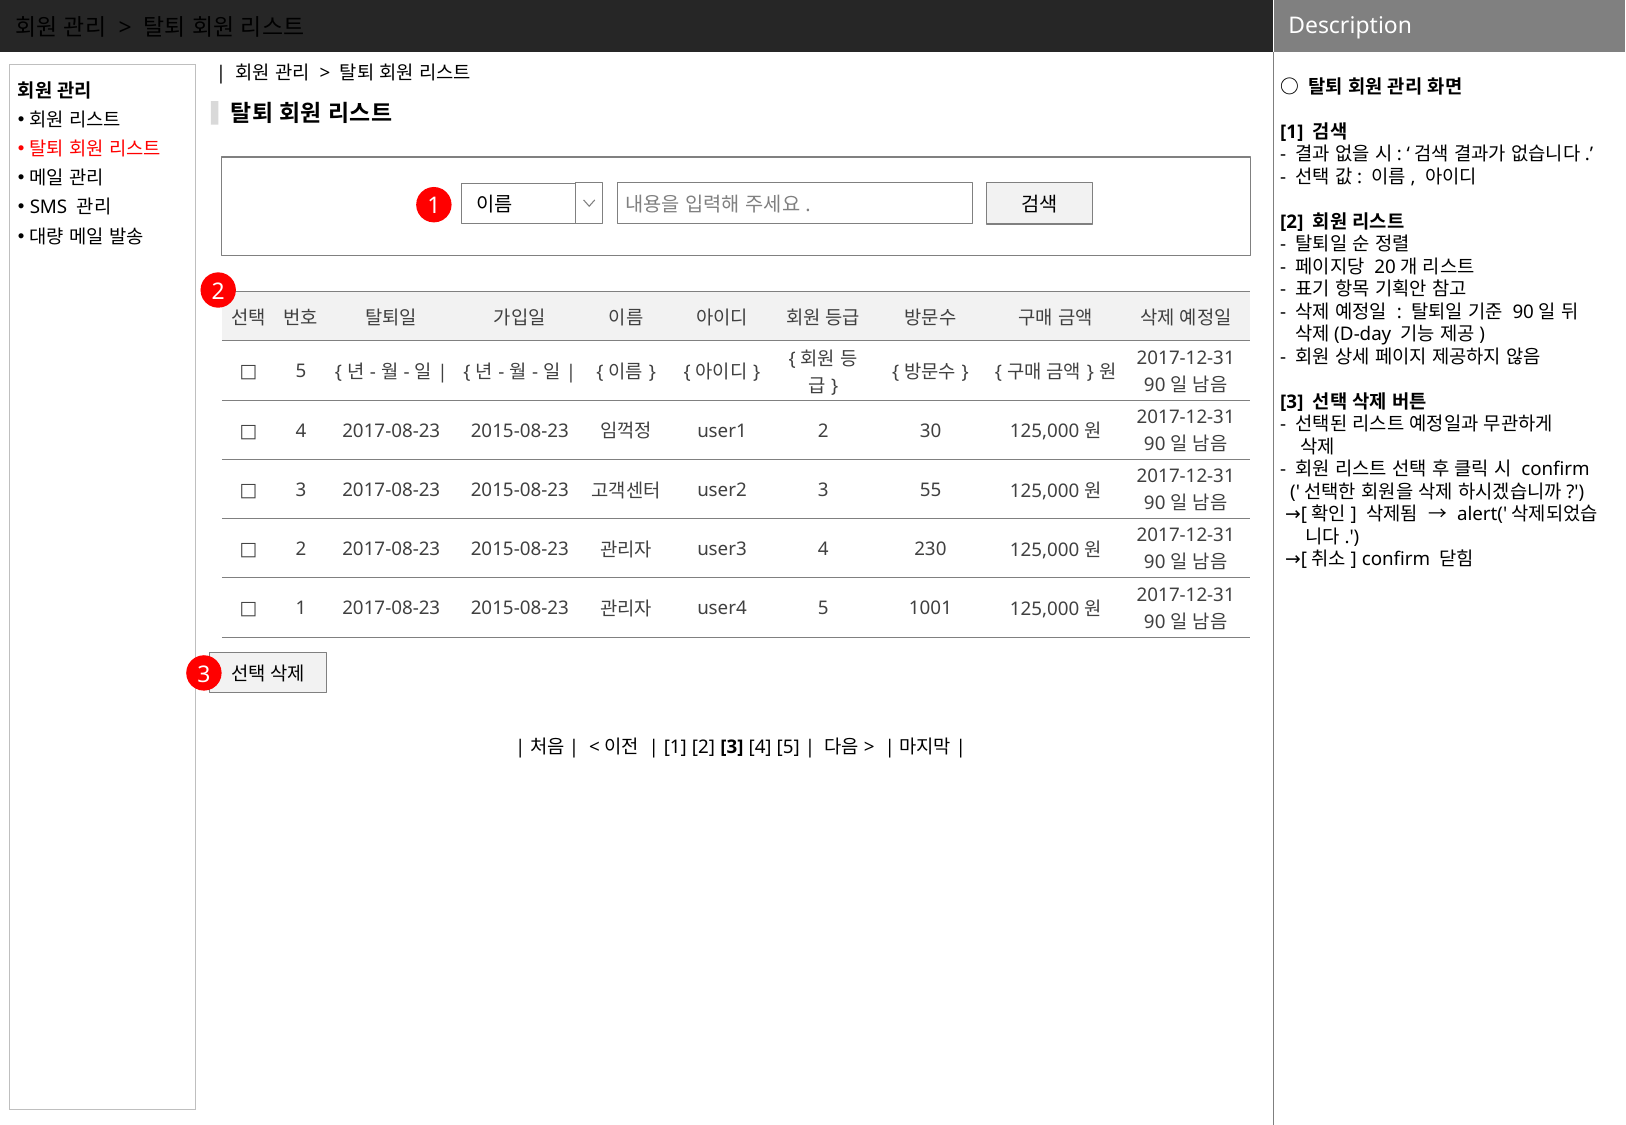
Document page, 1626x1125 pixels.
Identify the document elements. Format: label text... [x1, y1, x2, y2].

table_header 방문수 [871, 292, 990, 340]
table_cell 55 [871, 460, 990, 518]
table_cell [222, 578, 1250, 637]
table_cell □ [222, 401, 275, 459]
table_header 번호 [275, 292, 327, 340]
table_cell 3 [776, 460, 871, 518]
table_cell 3 [275, 460, 327, 518]
table_cell 2015-08-23 [455, 401, 584, 459]
text_box 3 [184, 653, 224, 693]
table_cell 2015-08-23 [455, 460, 584, 518]
table_cell 고객센터 [584, 460, 668, 518]
table_cell {년-월-일| [455, 341, 584, 400]
table_header 삭제 예정일 [1121, 292, 1250, 340]
table_header 이름 [584, 292, 668, 340]
table_header 탈퇴일 [327, 292, 455, 340]
table_cell {방문수} [871, 341, 990, 400]
text_box | 회원 관리 > 탈퇴 회원 리스트 [201, 53, 487, 91]
table_cell 2 [776, 401, 871, 459]
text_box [616, 181, 974, 226]
table_cell 4 [275, 401, 327, 459]
table_cell {년-월-일| [327, 341, 455, 400]
table_cell 2017-12-31 90일 남음 [1121, 460, 1250, 518]
table_cell {구매 금액}원 [990, 341, 1121, 400]
table_cell 임꺽정 [584, 401, 668, 459]
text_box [198, 270, 239, 310]
table_cell 2017-08-23 [327, 401, 455, 459]
table_cell 2017-12-31 90일 남음 [1121, 401, 1250, 459]
table_cell 2017-08-23 [327, 460, 455, 518]
text_box [210, 101, 219, 125]
table_cell 5 [275, 341, 327, 400]
table_cell □ [222, 341, 275, 400]
text_box [221, 156, 1251, 256]
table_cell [222, 519, 1250, 577]
text_box ○ 탈퇴 회원 관리 화면 [1] 검색 - 결과 없을 시: ‘검색 결과가 없습니다.’ - 선택 값: 이름, 아이디 [2] 회원 리스트 - 탈퇴일 순 정렬 - 페이지당 20개 리스트 - 표기 항목 기획안 참고 - 삭제 예정일 : 탈퇴일 기준 90일 뒤 삭제(D-day 기능 제공) - 회원 상세 페이지 제공하지 않음 [3] 선택 삭제 버튼 - 선택된 리스트 예정일과 무관하게 삭제 - 회원 리스트 선택 후 클릭 시 confirm ('선택한 회원을 삭제 하시겠습니까?') →[확인] 삭제됨 → alert('삭제되었습 니다.') →[취소] confirm 닫힘 [1272, 50, 1625, 1125]
table_cell □ [222, 460, 275, 518]
table_cell 125,000원 [990, 460, 1121, 518]
table_header 구매 금액 [990, 292, 1121, 340]
table_cell {회원 등급} [776, 341, 871, 400]
text_box 선택 삭제 [209, 652, 327, 693]
table_header 가입일 [455, 292, 584, 340]
table_cell user2 [668, 460, 776, 518]
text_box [500, 727, 981, 766]
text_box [984, 181, 1095, 226]
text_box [460, 182, 604, 225]
table_cell {아이디} [668, 341, 776, 400]
table_cell 2017-12-31 90일 남음 [1121, 341, 1250, 400]
text_box 탈퇴 회원 리스트 [230, 98, 393, 127]
table_header 아이디 [668, 292, 776, 340]
text_box 1 [414, 184, 454, 225]
text_box 회원 관리 회원 리스트 탈퇴 회원 리스트 메일 관리 SMS 관리 대량 메일 발송 [9, 64, 196, 1110]
table_header 회원 등급 [776, 292, 871, 340]
table_cell {이름} [584, 341, 668, 400]
table_cell 30 [871, 401, 990, 459]
list 회원 관리 > 탈퇴 회원 리스트 [0, 0, 1238, 52]
table_header 선택 [222, 292, 275, 340]
table_cell 125,000원 [990, 401, 1121, 459]
table_cell user1 [668, 401, 776, 459]
